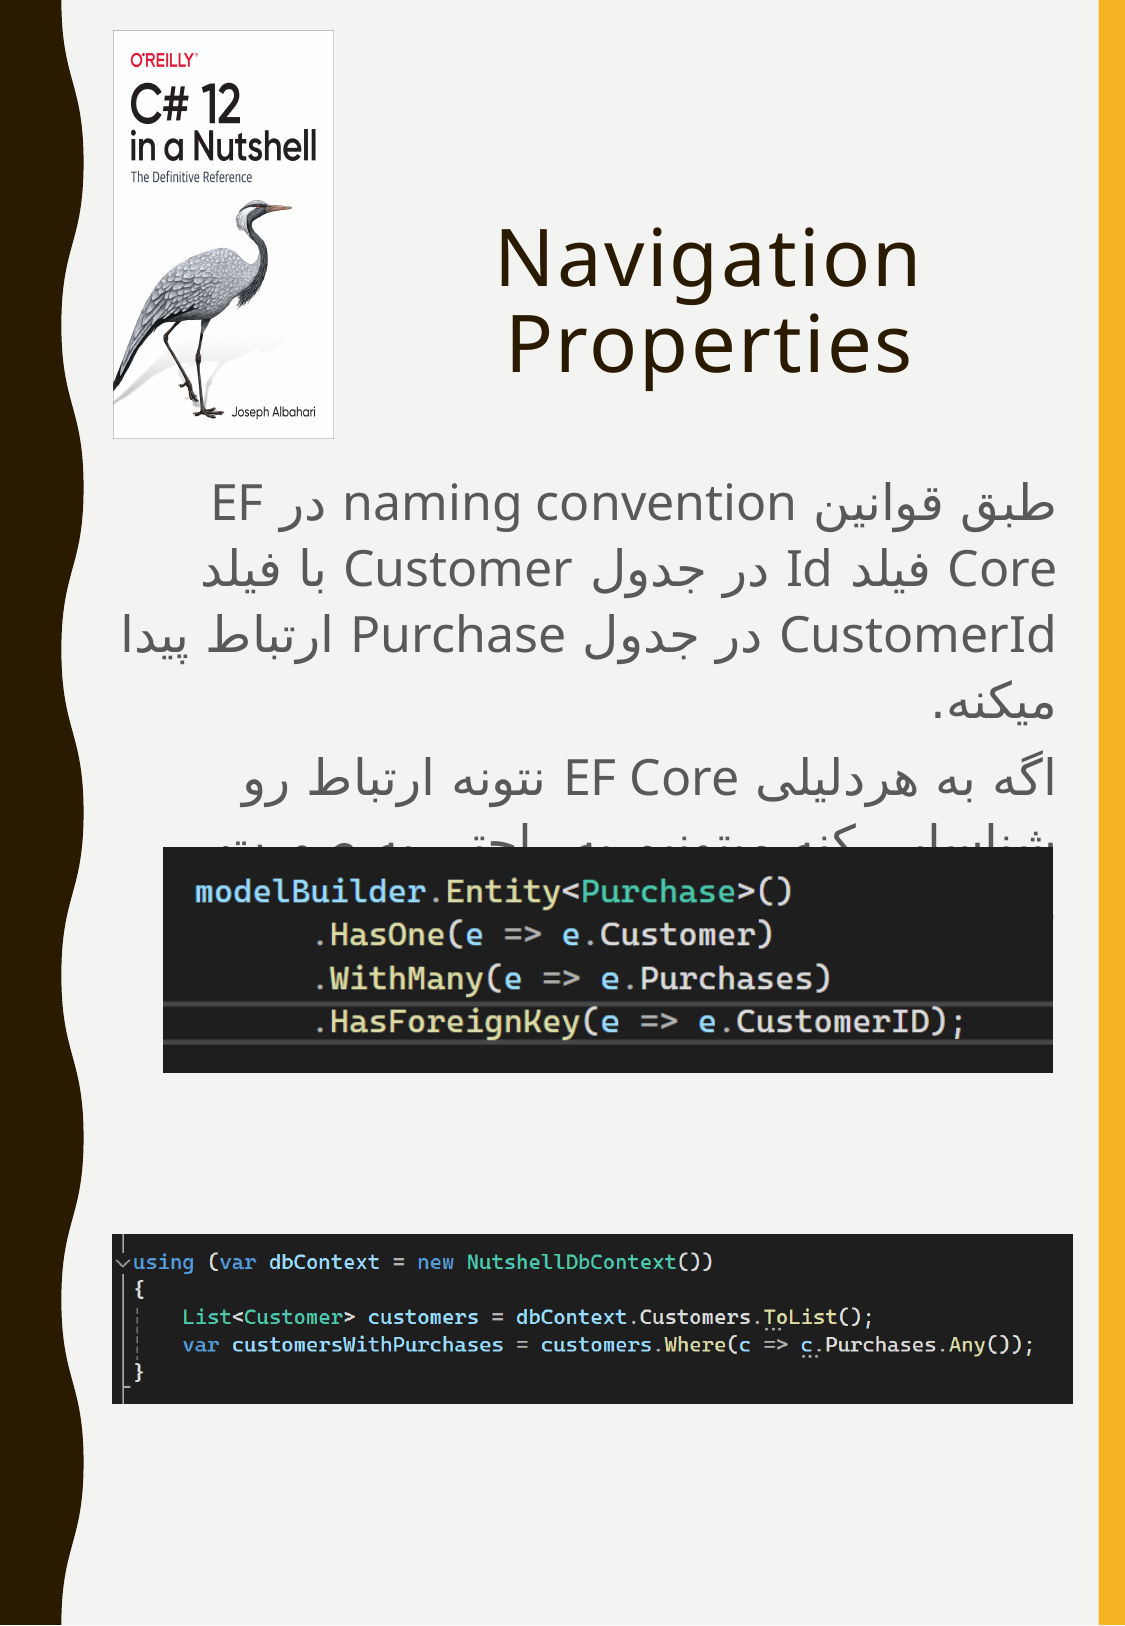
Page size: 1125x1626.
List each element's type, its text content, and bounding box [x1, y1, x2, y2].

title Navigation Properties [333, 209, 1086, 468]
picture [113, 30, 334, 439]
picture [112, 1234, 1073, 1404]
picture [163, 847, 1053, 1073]
list طبق قوانین naming convention در EF Core فیلد Id در جدول Customer با فیلد CustomerId در جدول Purchase ارتباط پیدا میکنه. اگه به هردلیلی EF Core نتونه ارتباط رو شناسایی کنه میتونیم به راحتی به صورت دستی اون رو تعریف کنیم. حالا میتونیم یه همچین کوئری‌ای بنویسیم: [94, 456, 1073, 1567]
